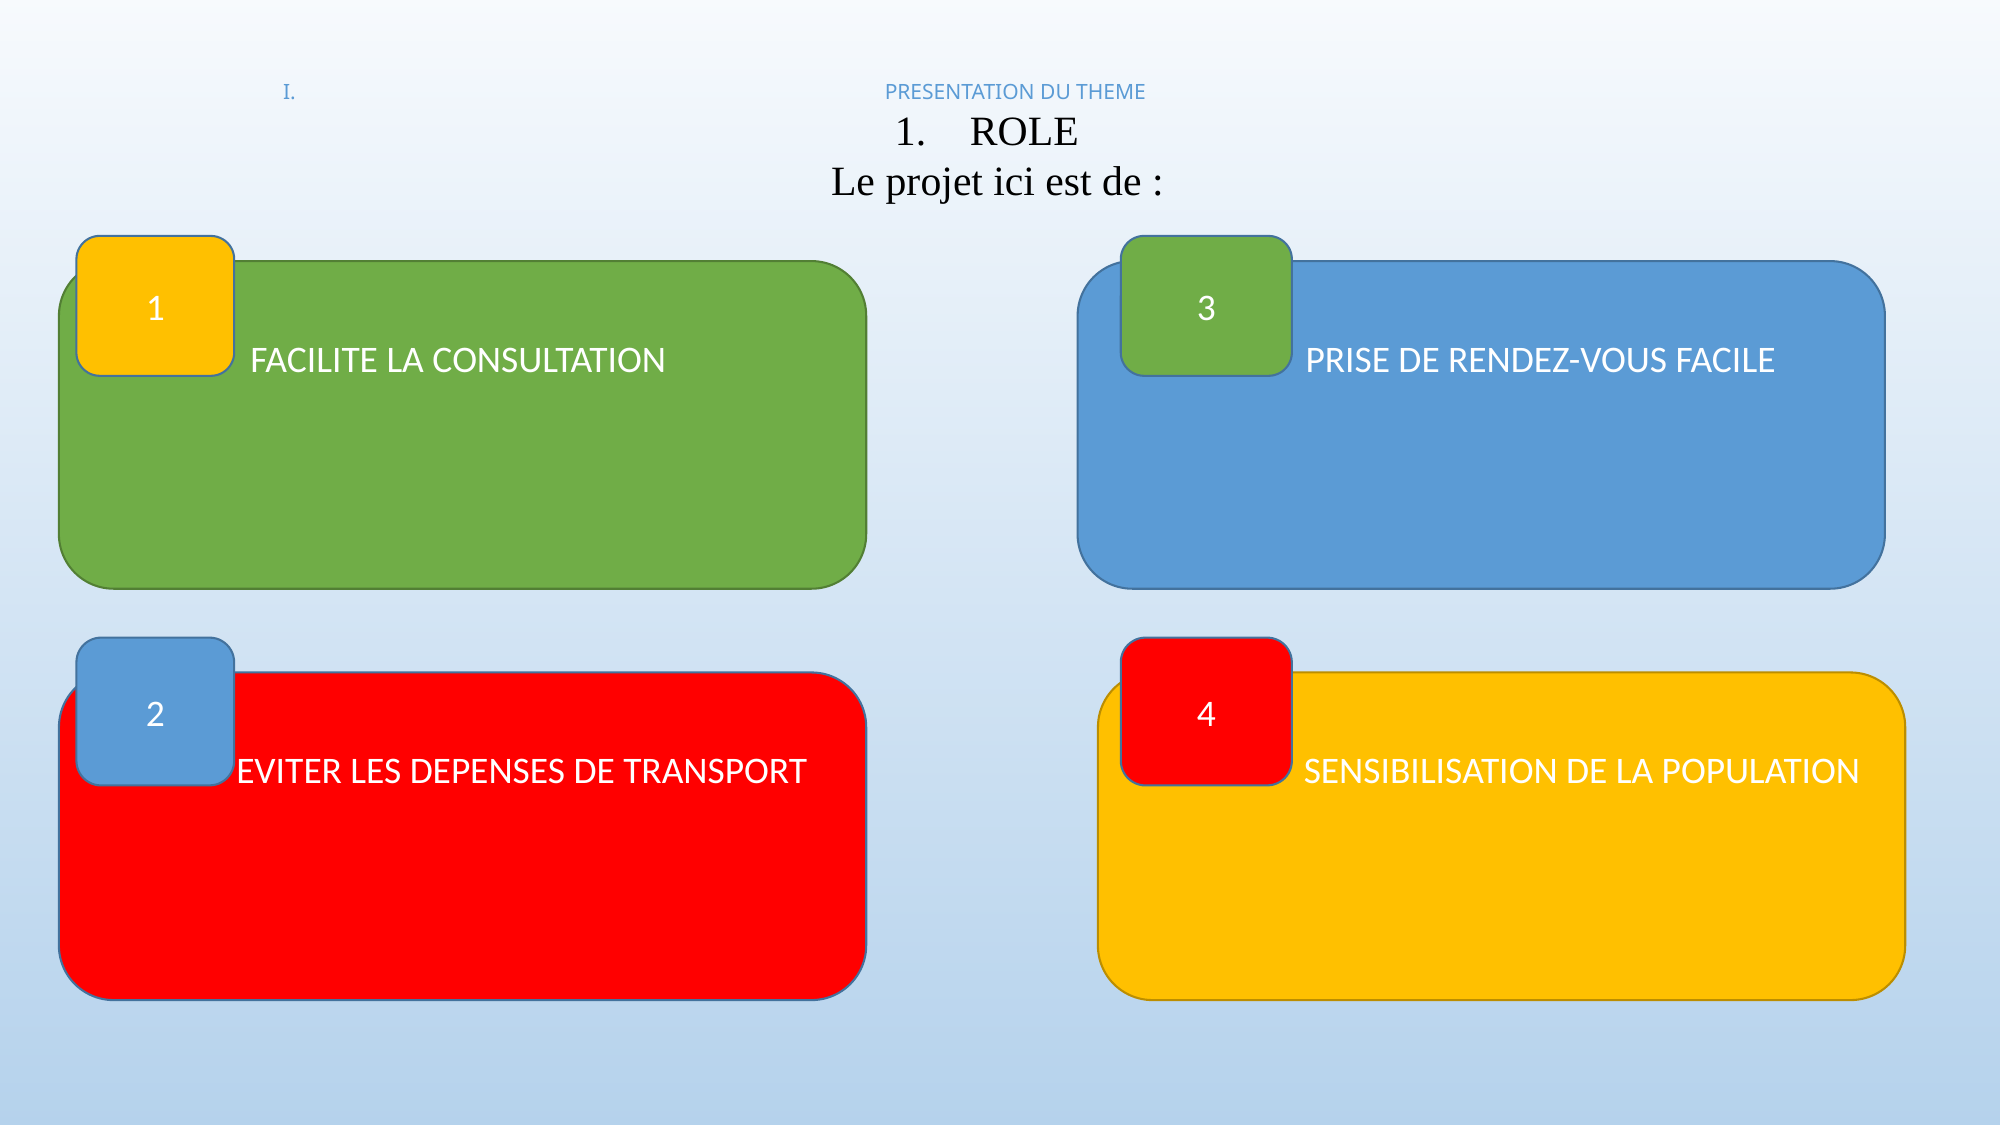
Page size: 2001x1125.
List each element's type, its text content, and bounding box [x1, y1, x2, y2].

text_box PRISE DE RENDEZ-VOUS FACILE [1076, 260, 1886, 590]
text_box 2 [75, 636, 236, 787]
text_box ROLE Le projet ici est de : [550, 162, 1445, 211]
text_box 1 [75, 234, 236, 377]
text_box 3 [1119, 234, 1293, 377]
text_box [134, 55, 1860, 137]
text_box EVITER LES DEPENSES DE TRANSPORT [57, 671, 868, 1002]
text_box FACILITE LA CONSULTATION [57, 260, 868, 590]
text_box SENSIBILISATION DE LA POPULATION [1096, 671, 1907, 1002]
text_box [159, 80, 1885, 162]
text_box 4 [1119, 636, 1293, 787]
